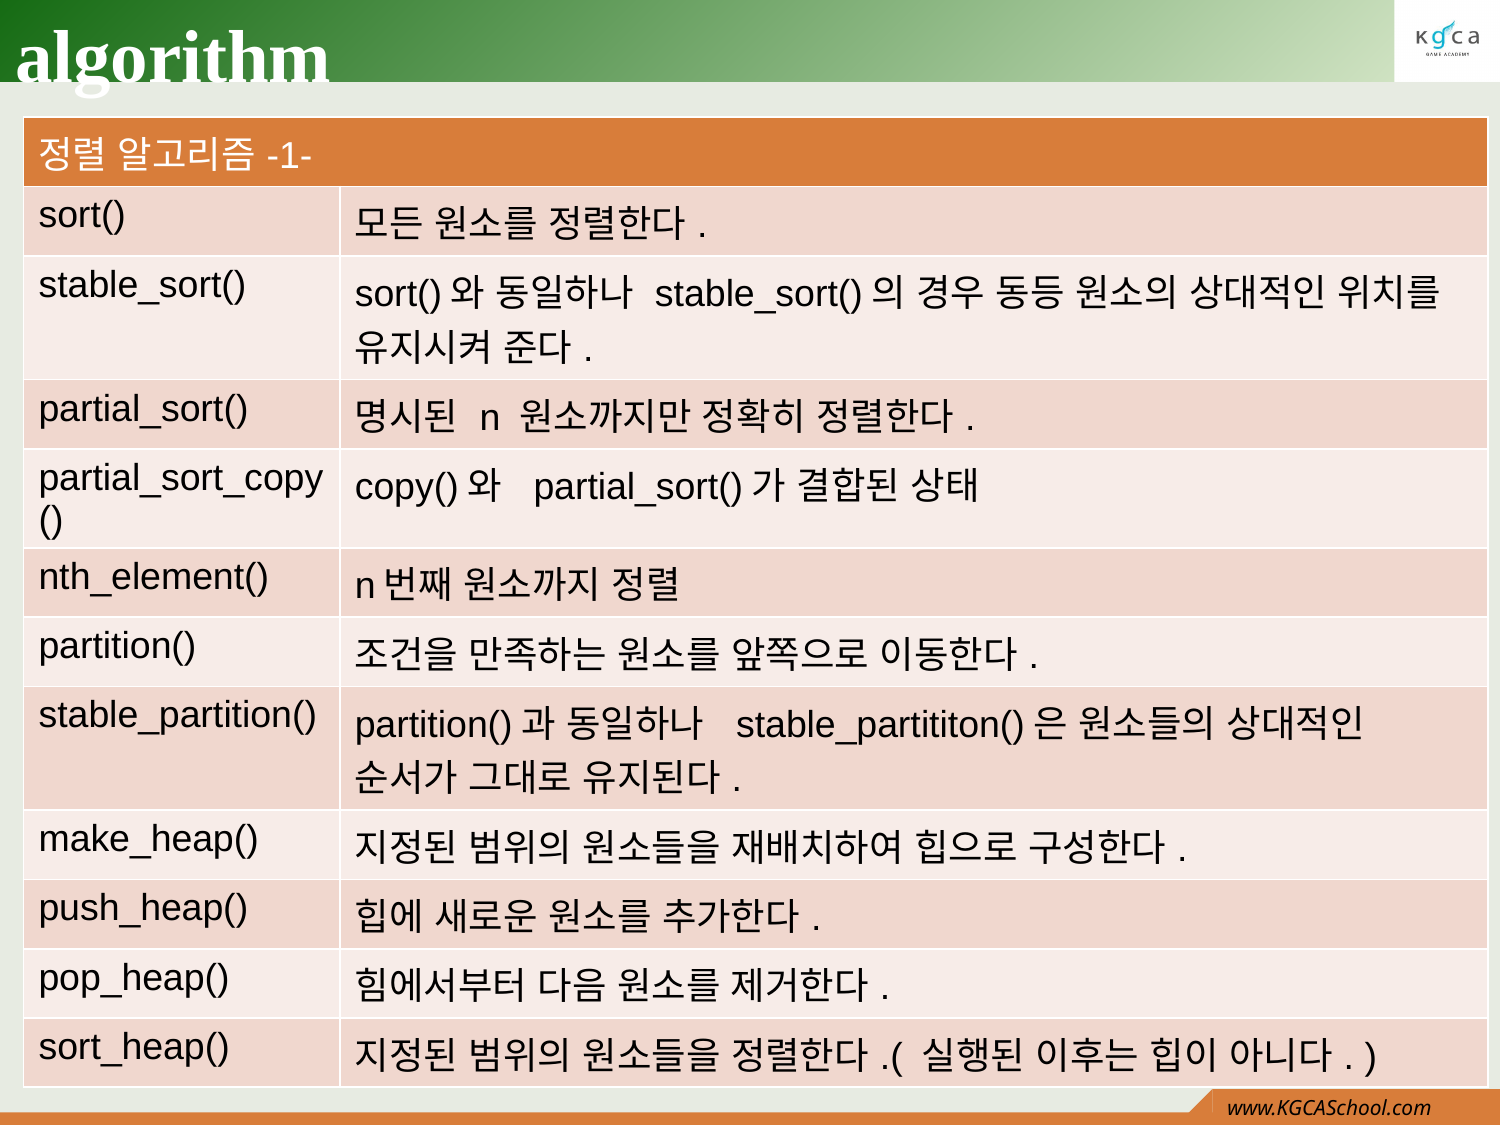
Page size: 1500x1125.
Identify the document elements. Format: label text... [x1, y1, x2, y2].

table_cell sort_heap() [24, 1019, 339, 1086]
table_cell 지정된 범위의 원소들을 정렬한다.( 실행된 이후는 힙이 아니다. ) [341, 1019, 1487, 1086]
table_cell copy()와 partial_sort()가 결합된 상태 [341, 450, 1487, 547]
table_cell 모든 원소를 정렬한다. [341, 187, 1487, 255]
title algorithm [0, 0, 1350, 106]
table_cell partition() [24, 618, 339, 686]
table_header 정렬 알고리즘-1- [24, 118, 1487, 186]
table_cell pop_heap() [24, 950, 339, 1017]
table_cell push_heap() [24, 880, 339, 948]
table_cell partition()과 동일하나 stable_partititon()은 원소들의 상대적인 순서가 그대로 유지된다. [341, 687, 1487, 809]
table_cell sort() [24, 187, 339, 255]
table_cell nth_element() [24, 549, 339, 616]
table_cell 힘에서부터 다음 원소를 제거한다. [341, 950, 1487, 1017]
table_cell sort()와 동일하나 stable_sort()의 경우 동등 원소의 상대적인 위치를 유지시켜 준다. [341, 257, 1487, 379]
table_cell make_heap() [24, 811, 339, 879]
table_cell 명시된 n 원소까지만 정확히 정렬한다. [341, 380, 1487, 448]
table_cell stable_sort() [24, 257, 339, 379]
table_cell partial_sort() [24, 380, 339, 448]
table_cell partial_sort_copy() [24, 450, 339, 547]
table_cell 조건을 만족하는 원소를 앞쪽으로 이동한다. [341, 618, 1487, 686]
picture [1394, 0, 1500, 82]
table_cell stable_partition() [24, 687, 339, 809]
table_cell n번째 원소까지 정렬 [341, 549, 1487, 616]
table_cell 지정된 범위의 원소들을 재배치하여 힙으로 구성한다. [341, 811, 1487, 879]
table_cell 힙에 새로운 원소를 추가한다. [341, 880, 1487, 948]
